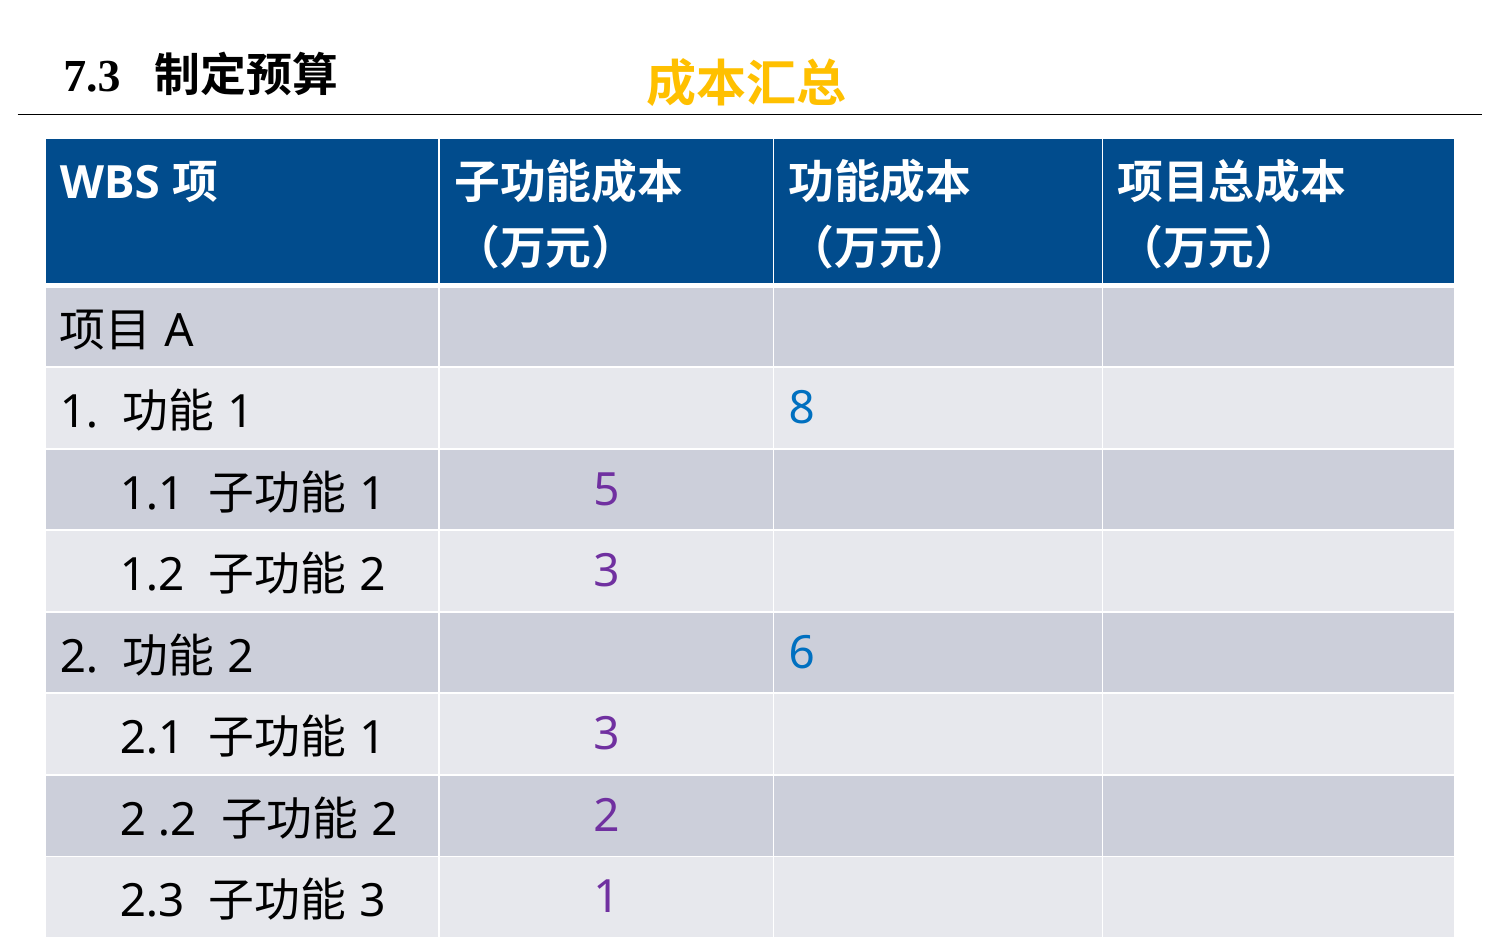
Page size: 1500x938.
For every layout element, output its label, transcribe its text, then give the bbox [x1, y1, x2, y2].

table_cell 5 [440, 450, 773, 529]
table_cell 1.2 子功能2 [46, 531, 438, 611]
table_cell [1103, 368, 1454, 448]
table_cell [440, 288, 773, 366]
table_cell [440, 613, 773, 692]
table_cell [774, 694, 1102, 774]
table_cell [1103, 450, 1454, 529]
table_cell [1103, 288, 1454, 366]
table_header WBS项 [46, 139, 438, 283]
table_cell [774, 450, 1102, 529]
table_header 子功能成本（万元） [440, 139, 773, 283]
table_cell 2.1 子功能1 [46, 694, 438, 774]
table_cell [774, 776, 1102, 856]
table_cell [440, 368, 773, 448]
table_cell [1103, 531, 1454, 611]
table_cell 1. 功能1 [46, 368, 438, 448]
table_header 项目总成本 （万元） [1103, 139, 1454, 283]
table_cell [1103, 694, 1454, 774]
table_cell 8 [774, 368, 1102, 448]
table_cell [1103, 776, 1454, 856]
table_cell 项目A [46, 288, 438, 366]
table_cell [1103, 613, 1454, 692]
table_cell [774, 288, 1102, 366]
table_cell [1103, 857, 1454, 937]
table_cell [774, 857, 1102, 937]
title 7.3 制定预算 [48, 19, 1005, 127]
table_header 功能成本 （万元） [774, 139, 1102, 283]
table_cell 1.1 子功能1 [46, 450, 438, 529]
table_cell 2.3 子功能3 [46, 857, 438, 937]
table_cell 2 .2 子功能2 [46, 776, 438, 856]
table_cell 3 [440, 531, 773, 611]
table_cell 2 [440, 776, 773, 856]
table_cell 6 [774, 613, 1102, 692]
table_cell 3 [440, 694, 773, 774]
table_cell 1 [440, 857, 773, 937]
table_cell 2. 功能2 [46, 613, 438, 692]
table_cell [774, 531, 1102, 611]
text_box 成本汇总 [631, 44, 951, 120]
